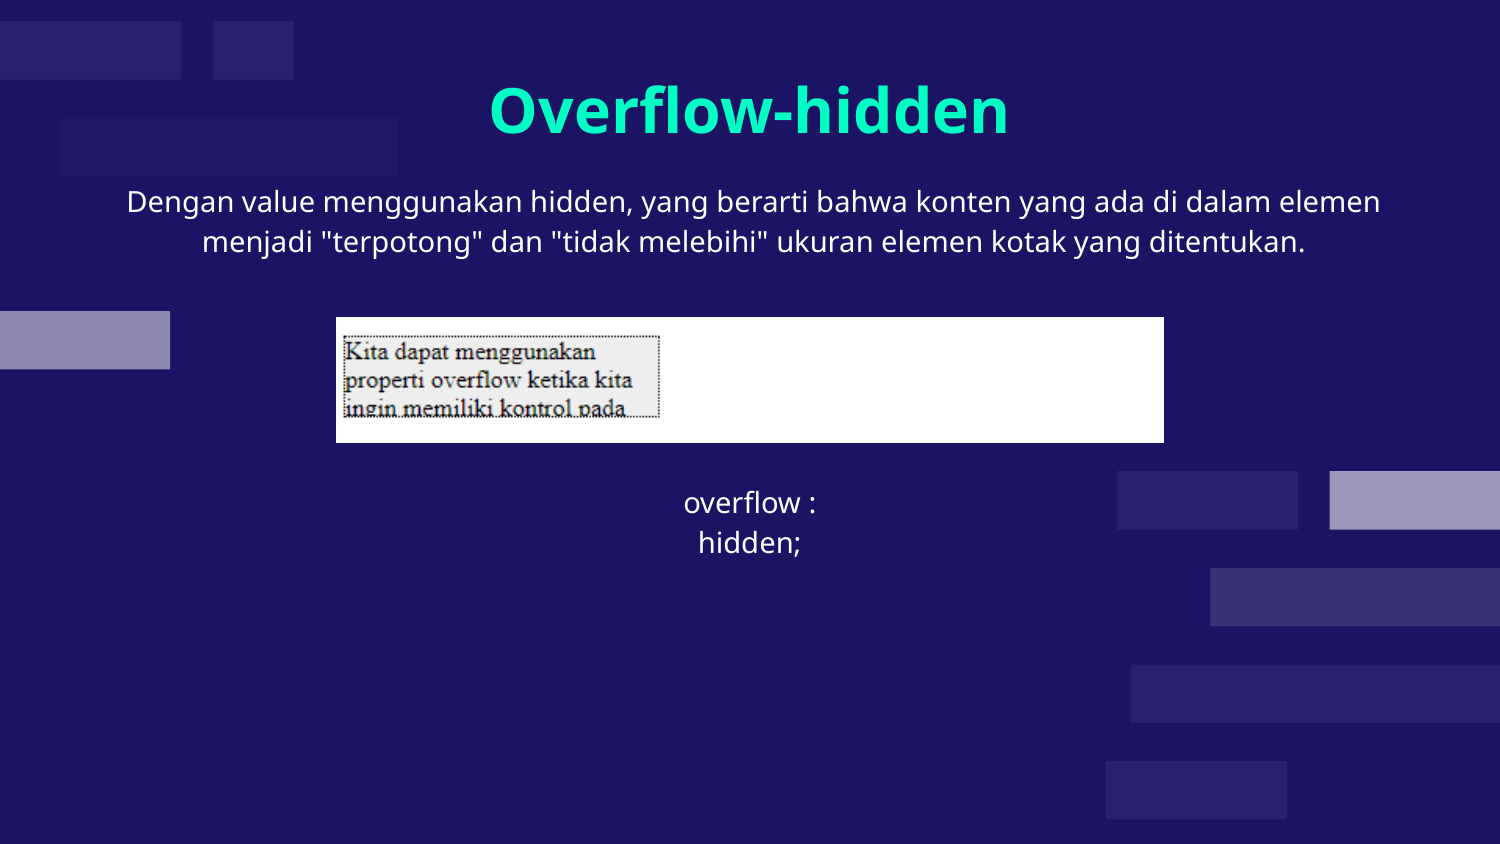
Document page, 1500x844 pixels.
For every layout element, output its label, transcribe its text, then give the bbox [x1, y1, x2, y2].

subtitle Dengan value menggunakan hidden, yang berarti bahwa konten yang ada di dalam elemen menjadi "terpotong" dan "tidak melebihi" ukuran elemen kotak yang ditentukan. [402, 163, 1415, 221]
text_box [1105, 470, 1500, 820]
picture [336, 317, 1164, 443]
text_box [0, 20, 399, 370]
title Overflow-hidden [402, 56, 1291, 166]
text_box overflow : hidden; [624, 463, 876, 522]
